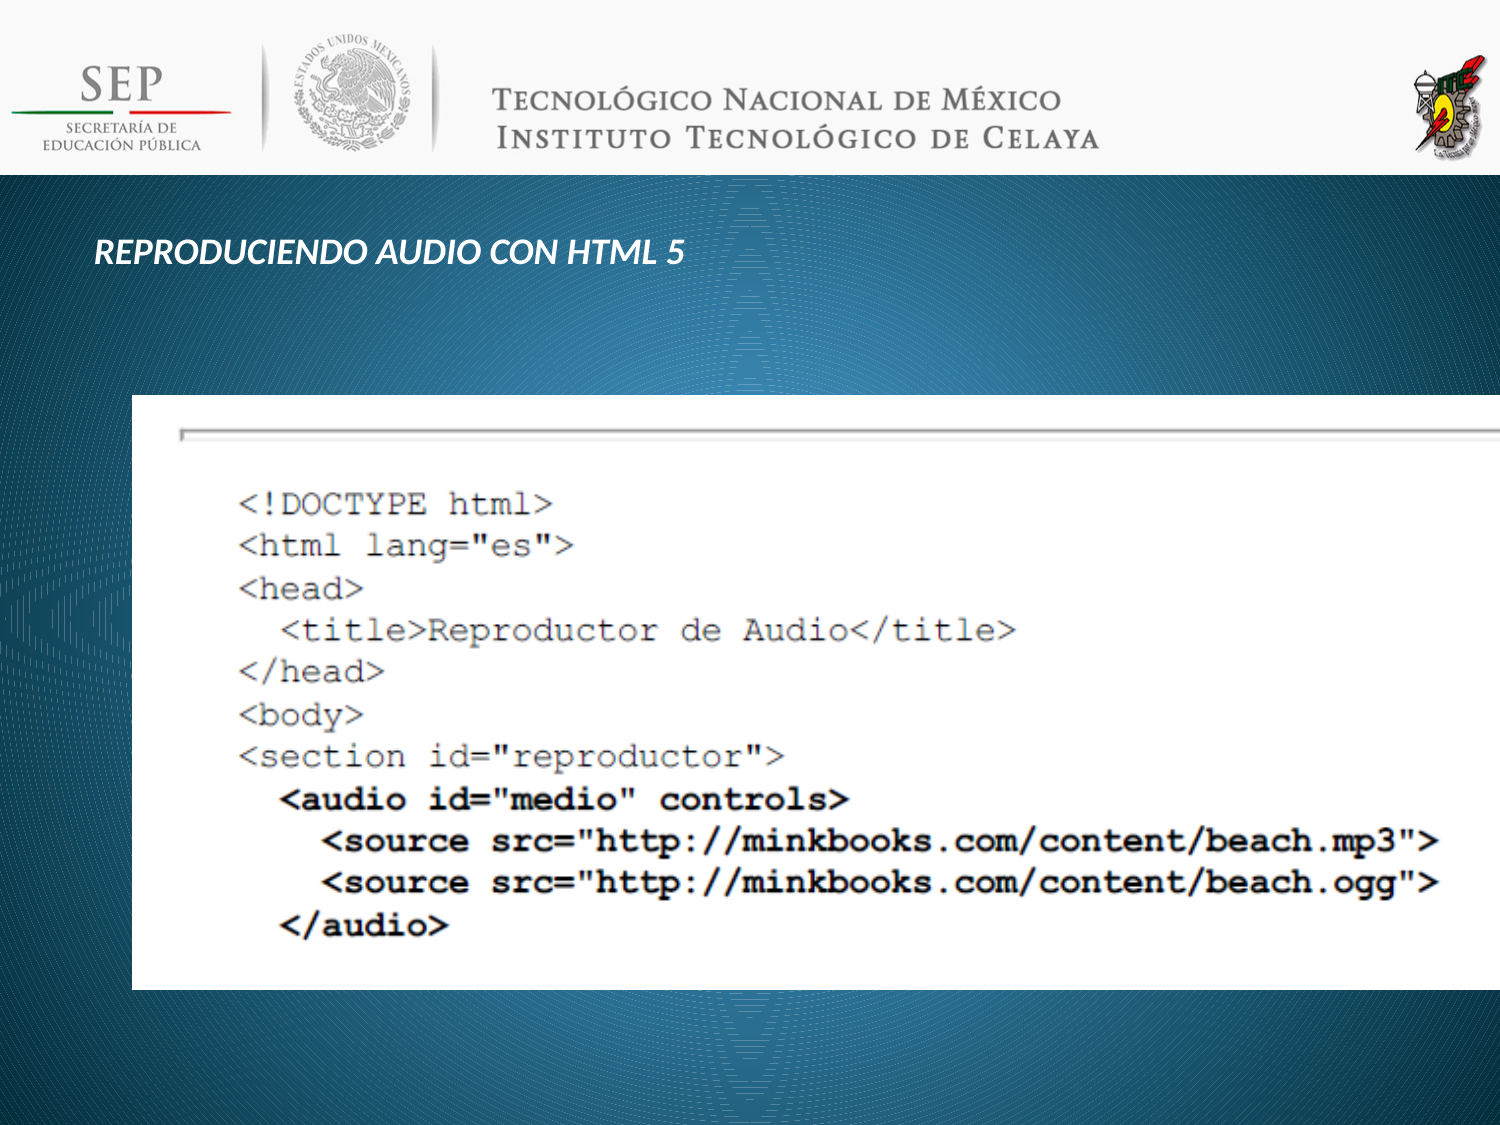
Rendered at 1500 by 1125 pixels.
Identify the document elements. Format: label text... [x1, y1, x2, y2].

picture [131, 395, 1500, 991]
text_box REPRODUCIENDO AUDIO CON HTML 5 [79, 220, 701, 325]
picture [0, 0, 1500, 175]
